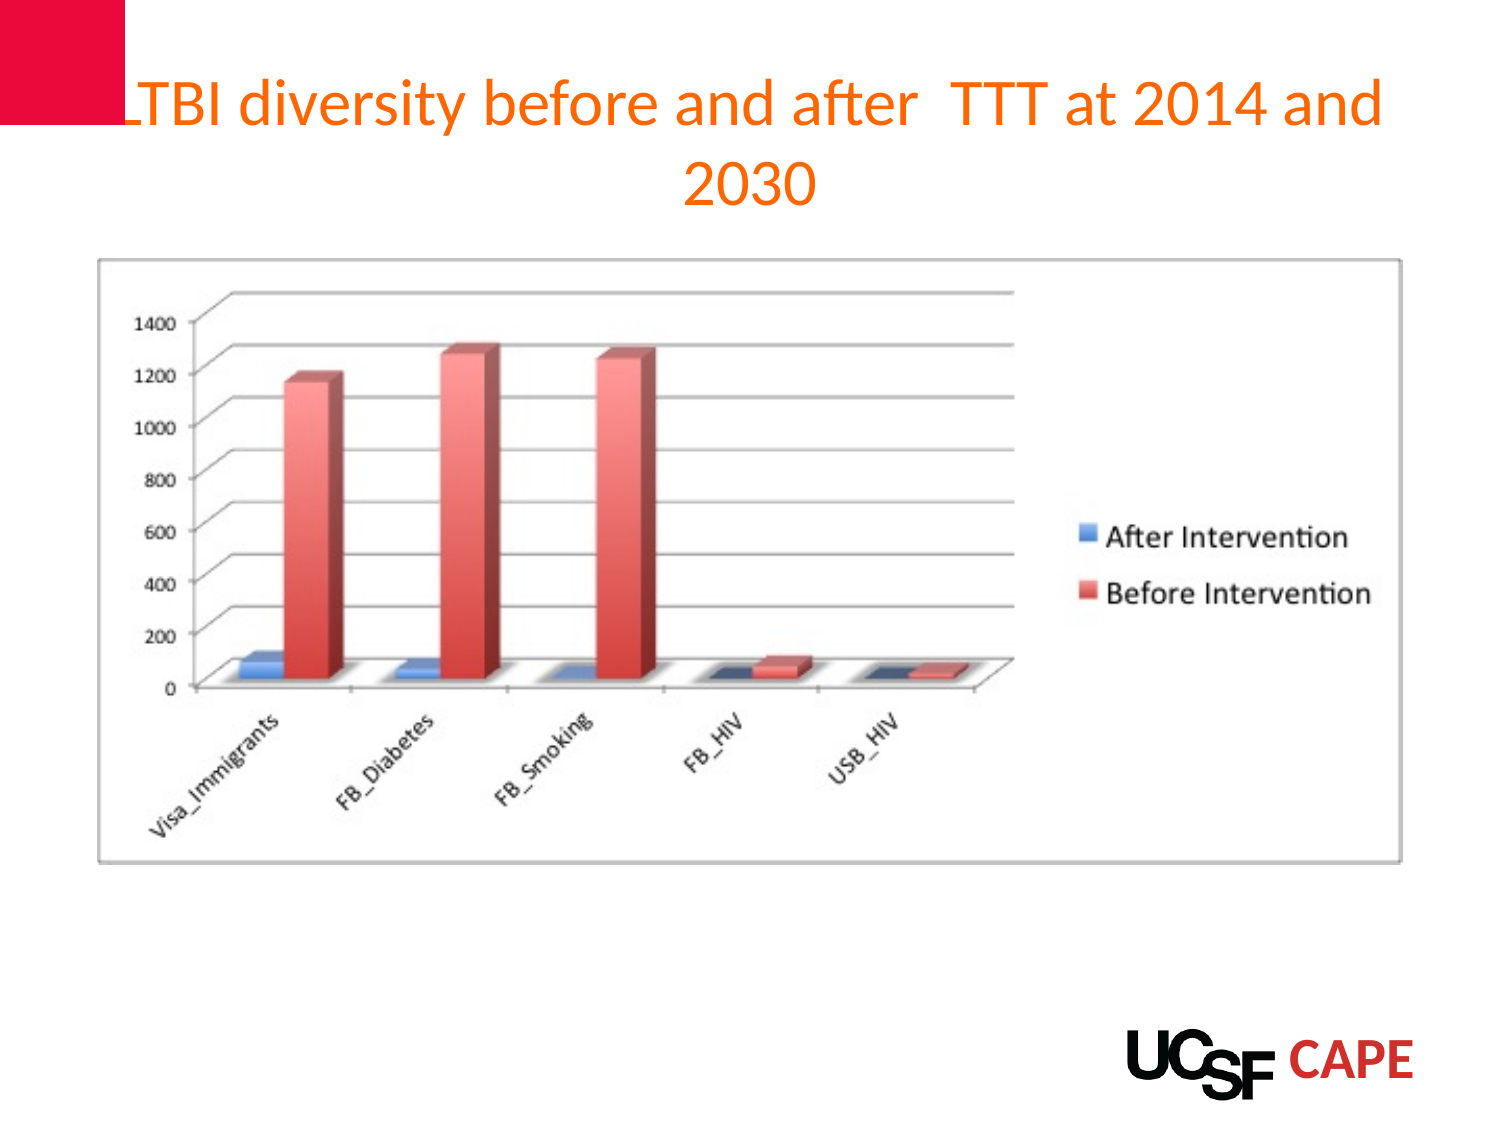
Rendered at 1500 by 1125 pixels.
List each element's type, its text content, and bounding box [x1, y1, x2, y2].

title LTBI diversity before and after TTT at 2014 and 2030 [75, 45, 1425, 233]
picture [1087, 1005, 1321, 1125]
text_box [0, 0, 125, 125]
text_box CAPE [1324, 1012, 1488, 1098]
picture [97, 257, 1403, 865]
